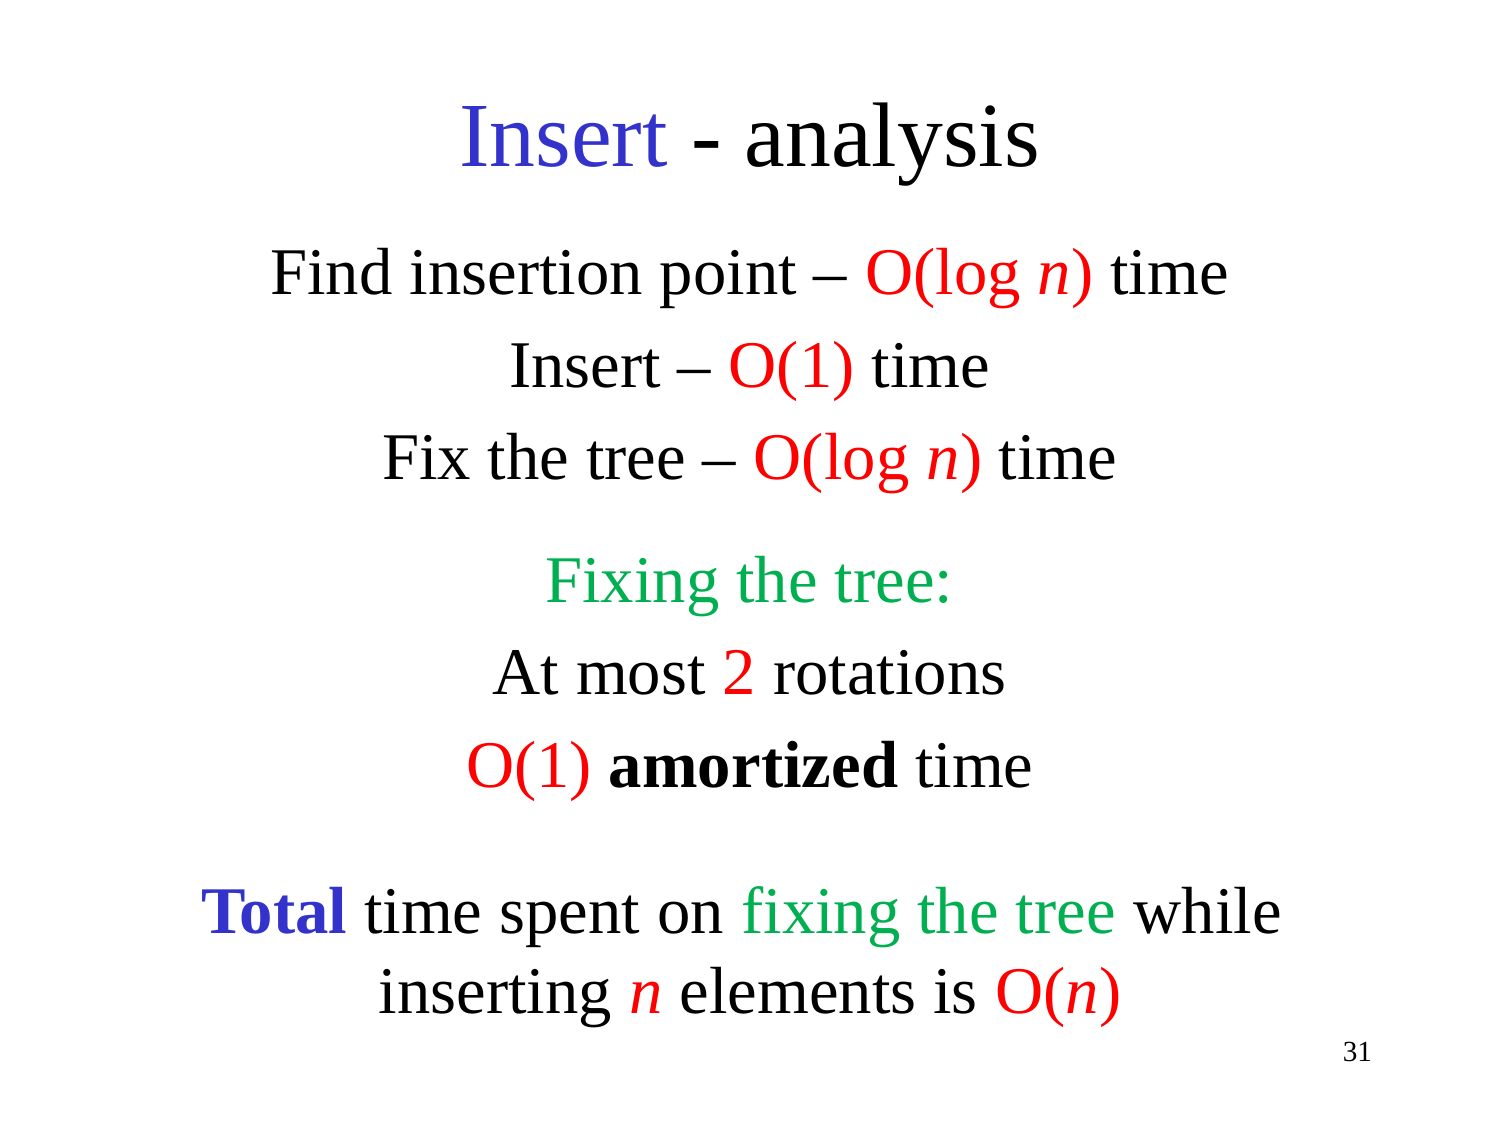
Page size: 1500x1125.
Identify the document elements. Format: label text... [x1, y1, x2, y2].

text_box Find insertion point – O(log n) time Insert – O(1) time Fix the tree – O(log n) time [0, 220, 1500, 501]
text_box Total time spent on fixing the tree while inserting n elements is O(n) [0, 859, 1500, 1034]
text_box Fixing the tree: At most 2 rotations O(1) amortized time [0, 528, 1500, 808]
slide_number 31 [1074, 1034, 1388, 1101]
title Insert - analysis [0, 35, 1500, 220]
